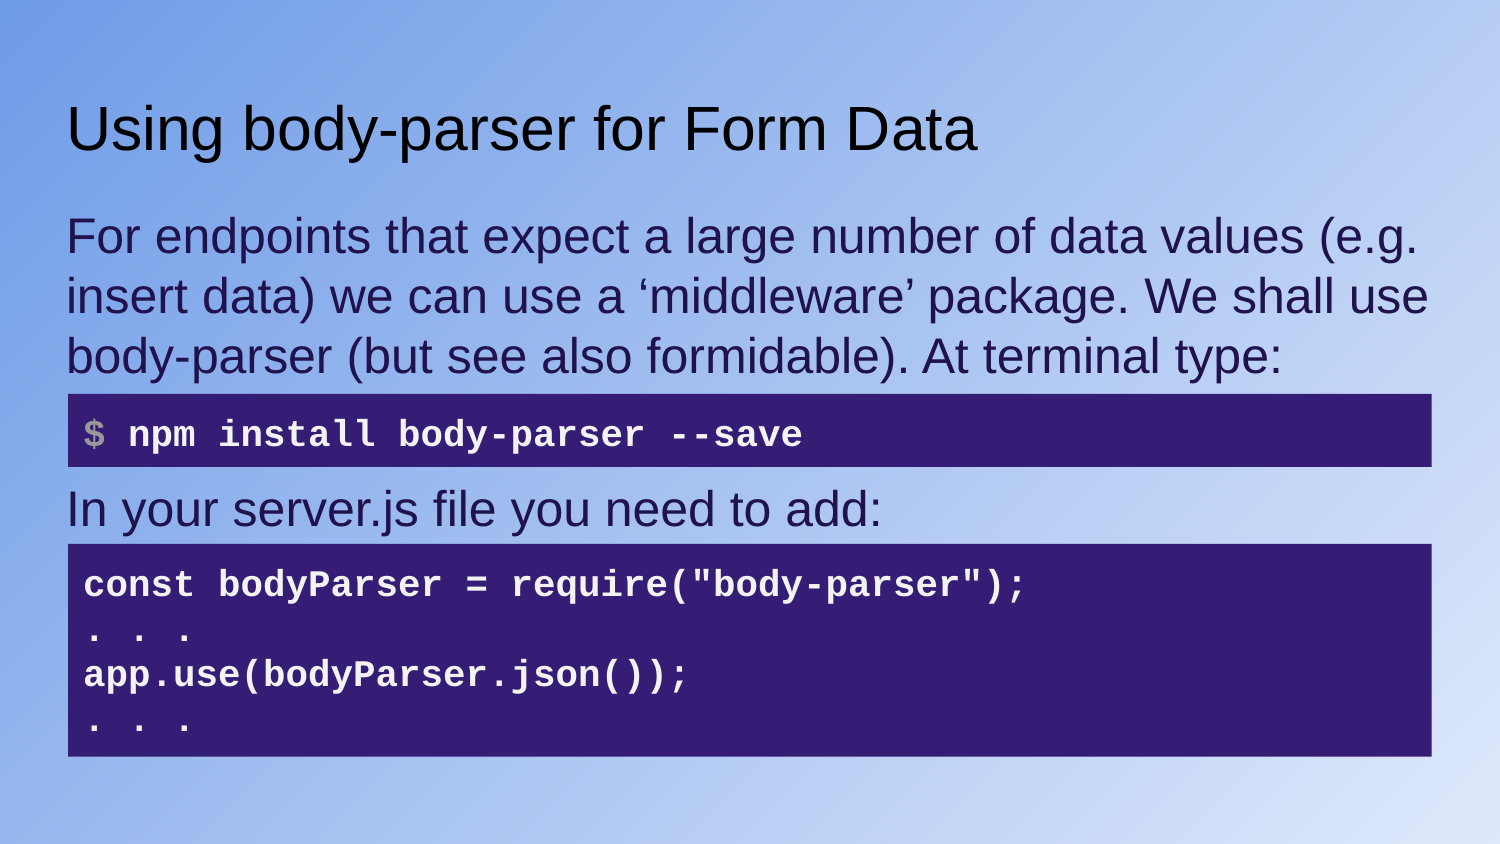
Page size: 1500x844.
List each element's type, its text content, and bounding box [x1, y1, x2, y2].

text_box const bodyParser = require("body-parser"); . . . app.use(bodyParser.json()); . . . [68, 543, 1432, 757]
text_box $ npm install body-parser --save [68, 393, 1432, 467]
title Using body-parser for Form Data [51, 72, 1449, 167]
list For endpoints that expect a large number of data values (e.g. insert data) we can use a ‘middleware’ package. We shall use body-parser (but see also formidable). At terminal type: In your server.js file you need to add: [51, 189, 1449, 750]
